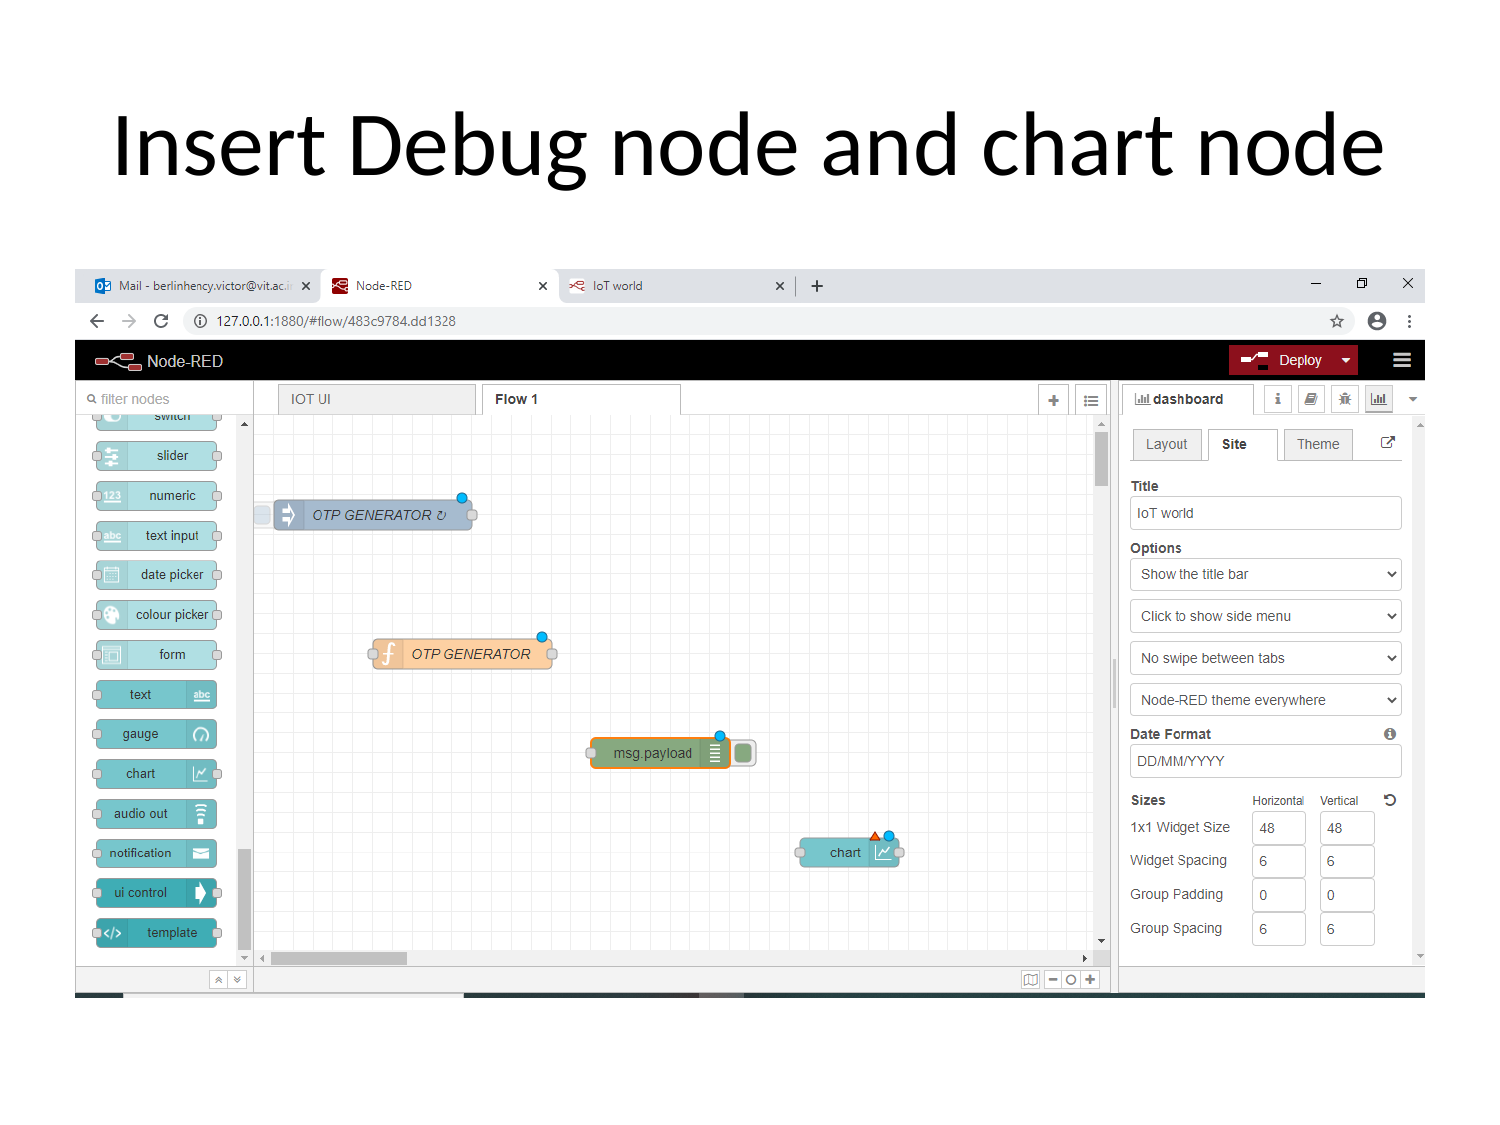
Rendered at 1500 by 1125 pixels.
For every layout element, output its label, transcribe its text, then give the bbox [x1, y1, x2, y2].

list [74, 269, 1426, 999]
title Insert Debug node and chart node [75, 45, 1425, 233]
